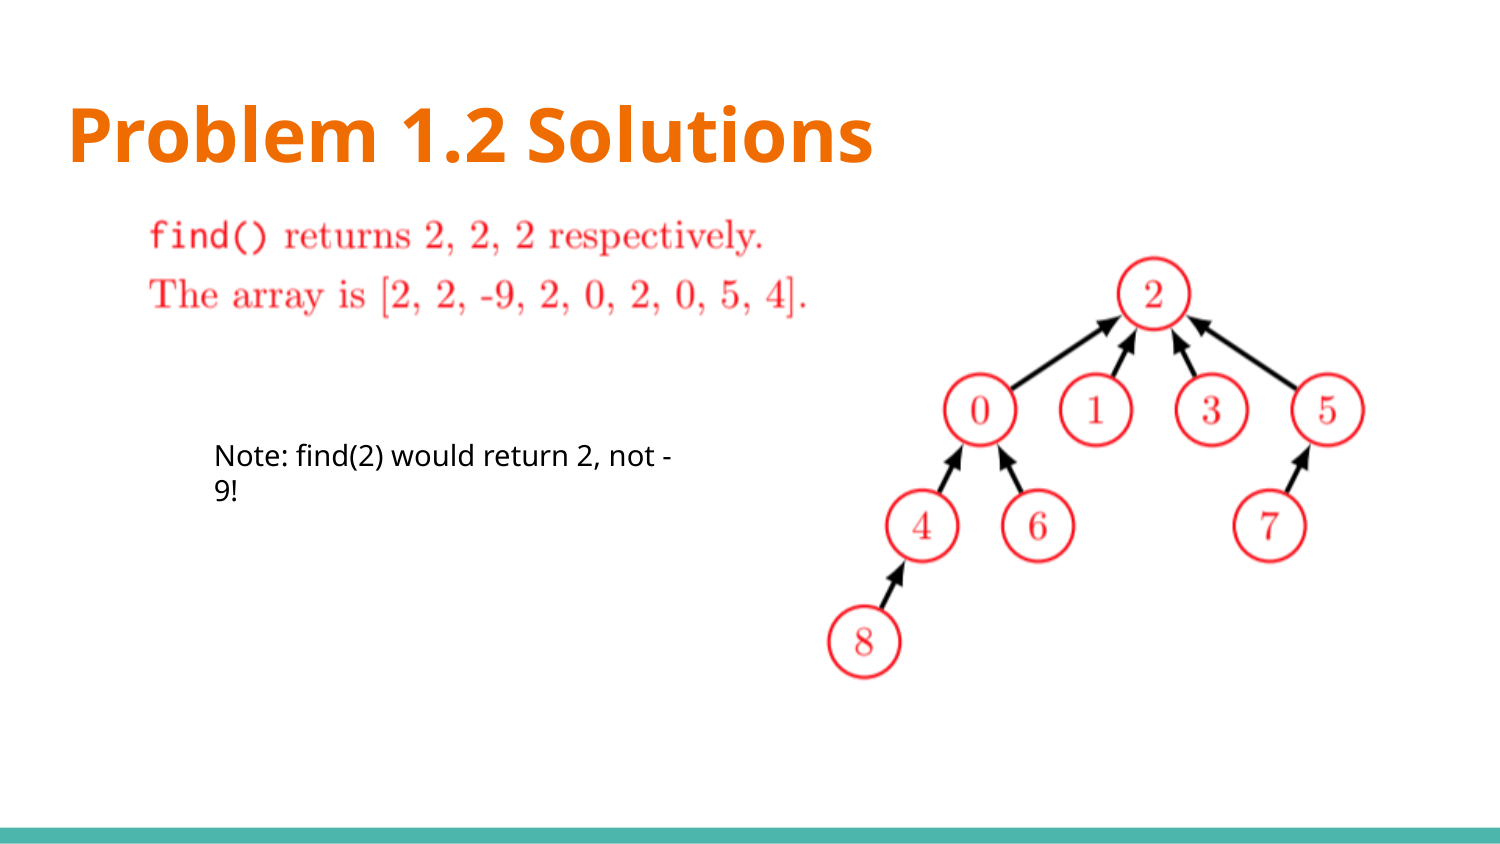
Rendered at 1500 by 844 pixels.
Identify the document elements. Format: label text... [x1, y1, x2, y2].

picture [113, 188, 1387, 715]
title Problem 1.2 Solutions [51, 72, 1449, 189]
